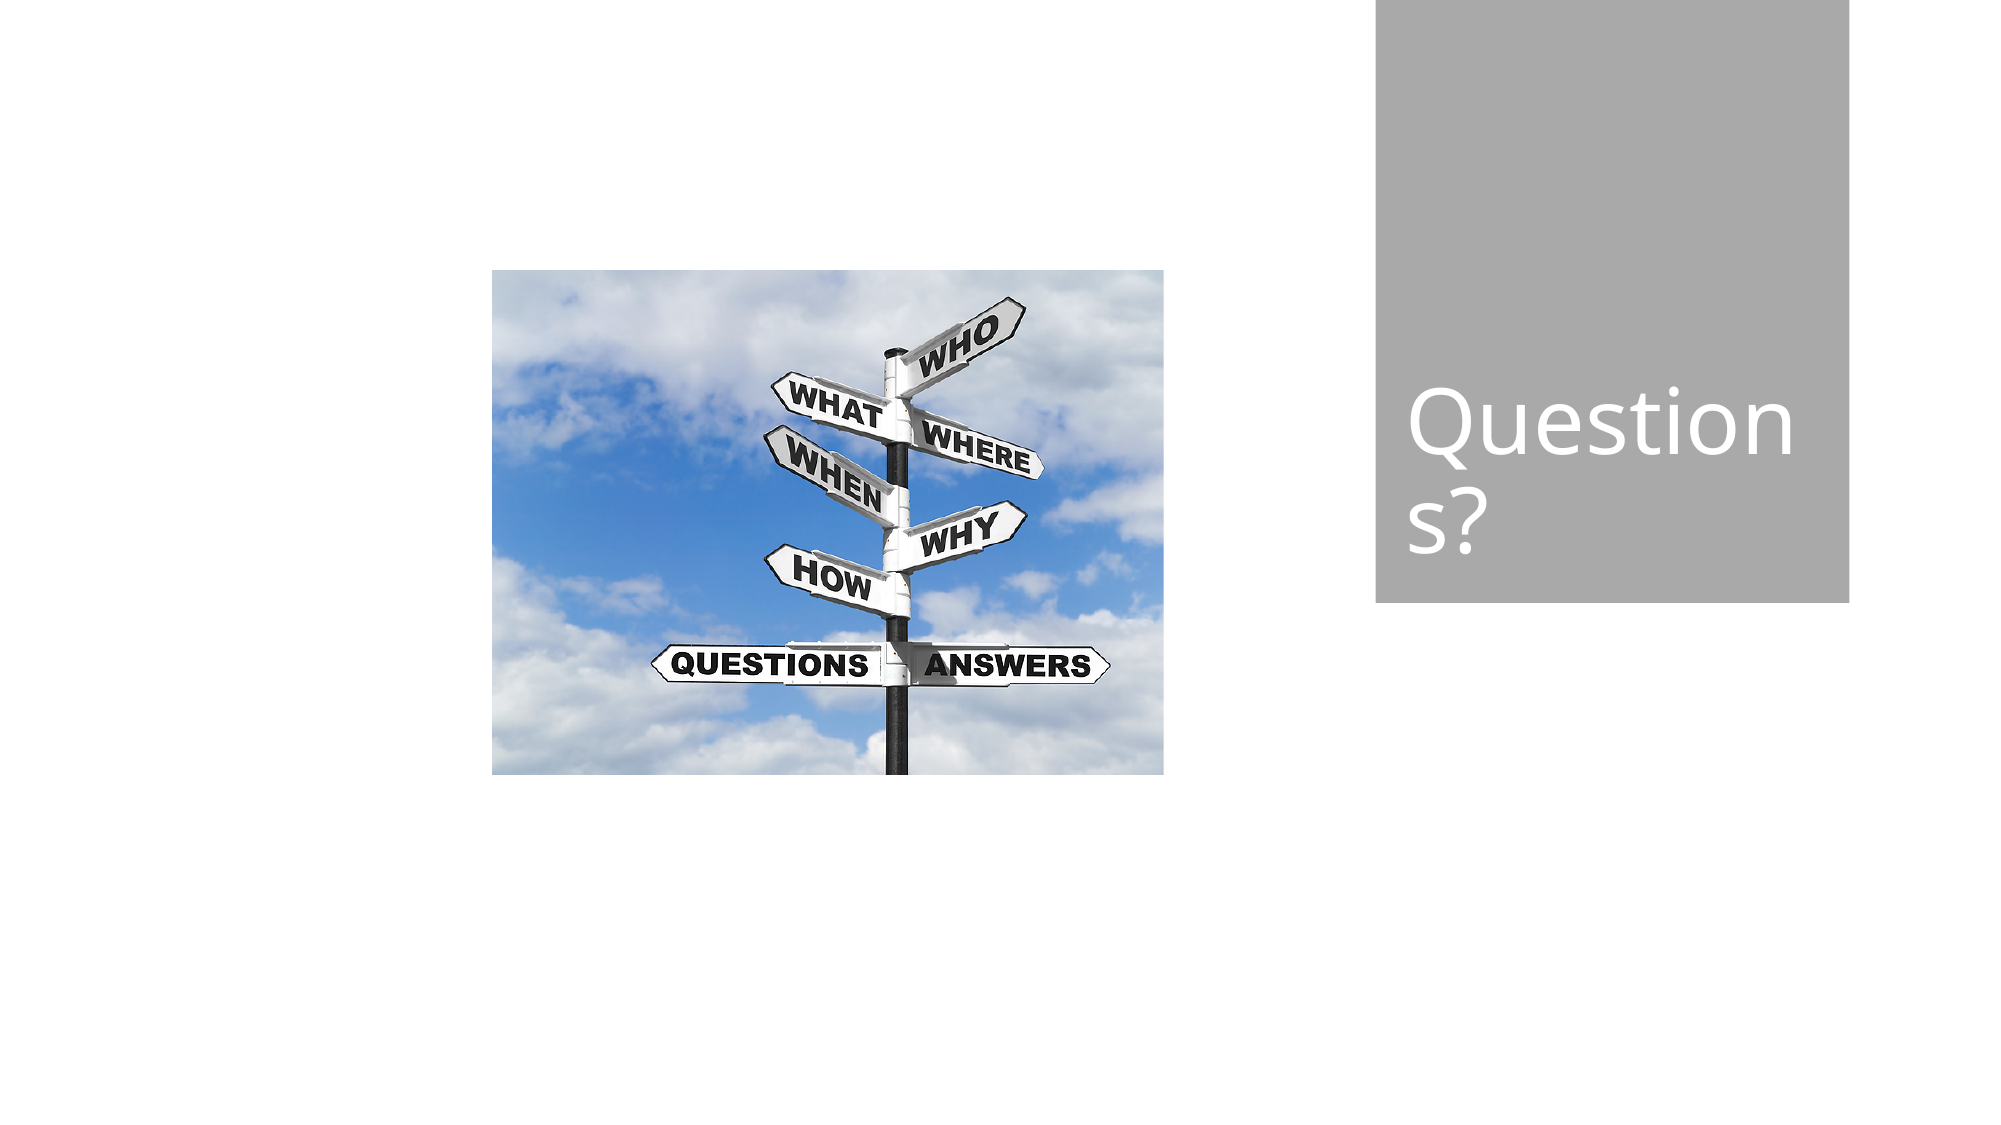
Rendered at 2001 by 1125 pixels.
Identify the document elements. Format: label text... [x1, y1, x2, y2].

picture [492, 270, 1164, 775]
title Questions? [1375, 0, 1850, 603]
